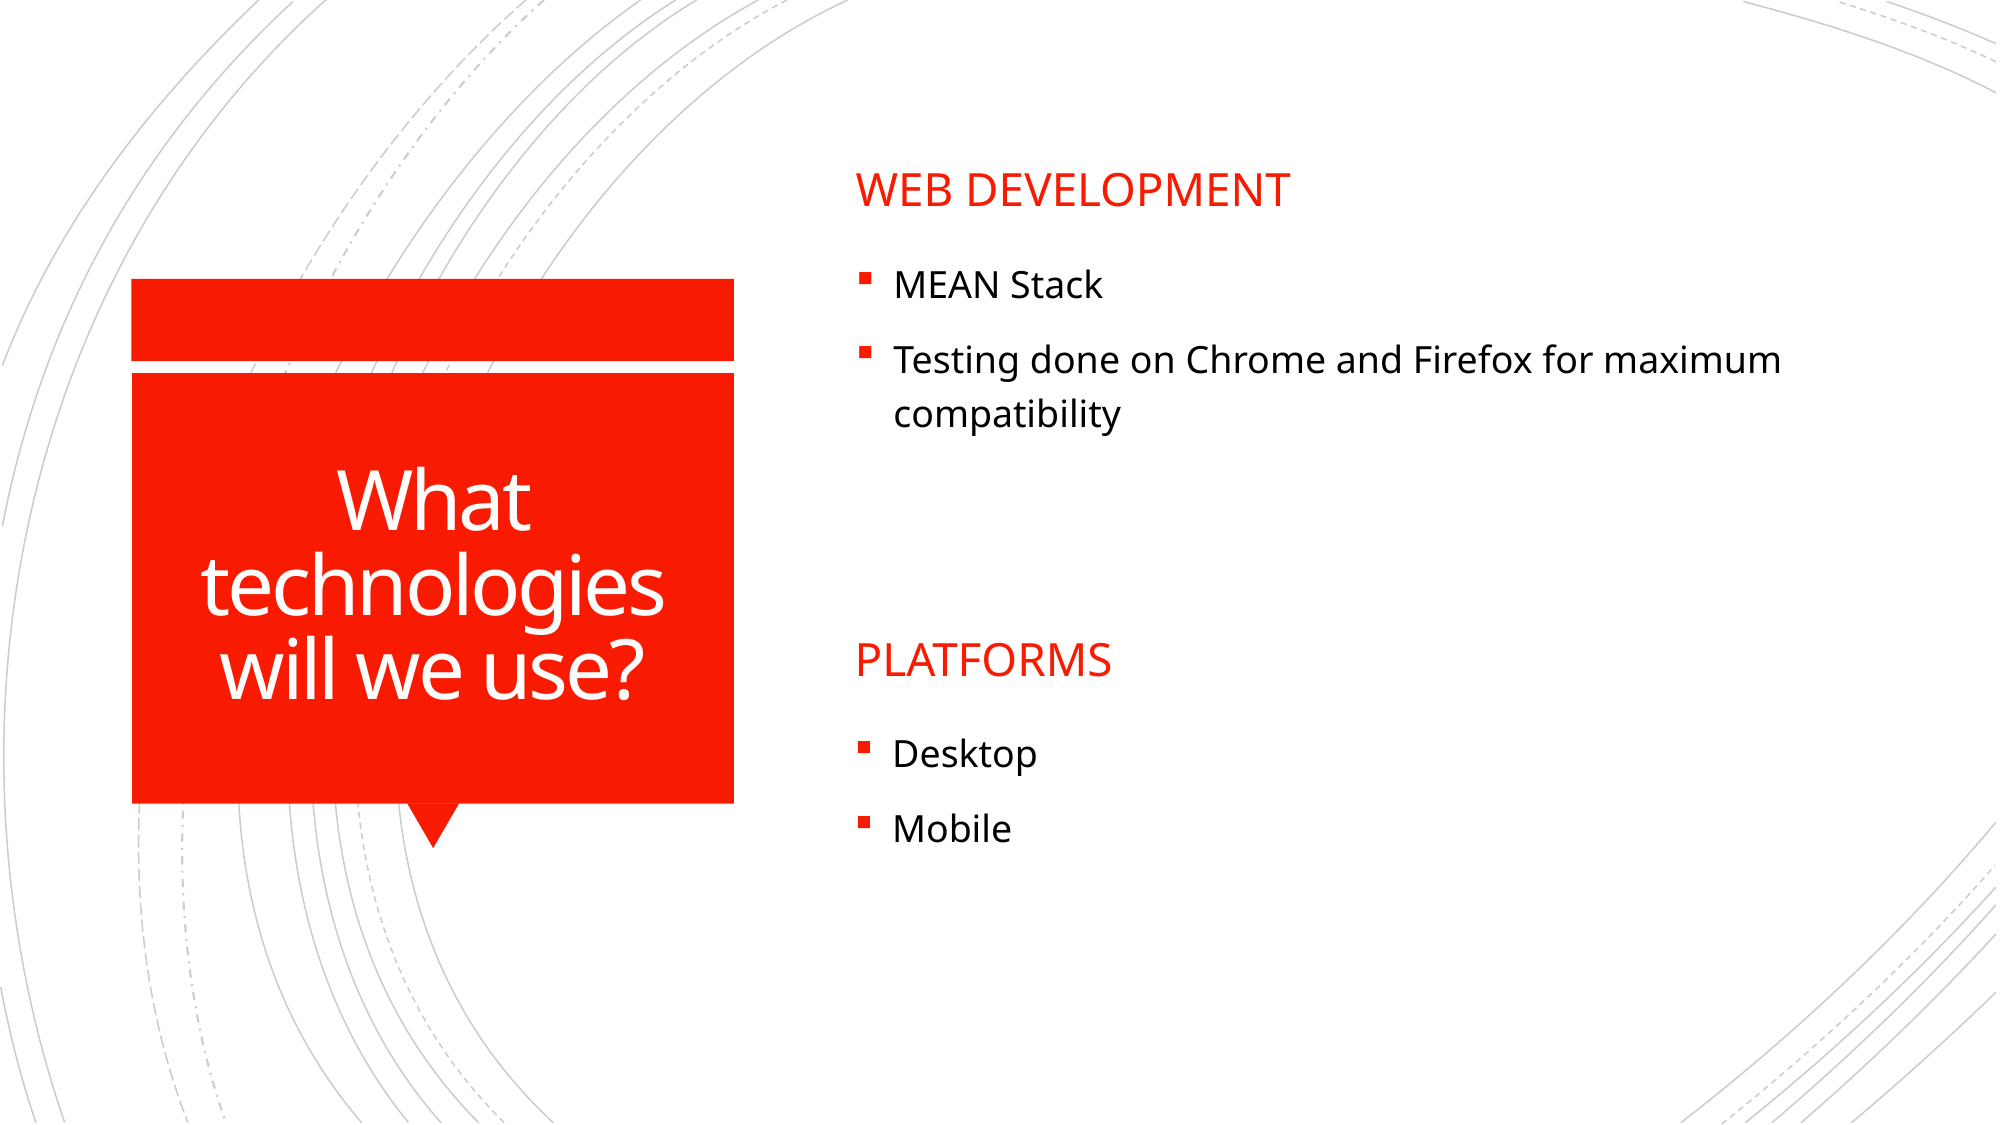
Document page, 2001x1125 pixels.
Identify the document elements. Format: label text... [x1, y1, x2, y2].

title What technologies will we use? [145, 387, 721, 792]
list Platforms [839, 601, 1868, 713]
list MEAN Stack Testing done on Chrome and Firefox for maximum compatibility [840, 244, 1869, 523]
list Web Development [840, 131, 1869, 244]
list Desktop Mobile [839, 713, 1868, 994]
